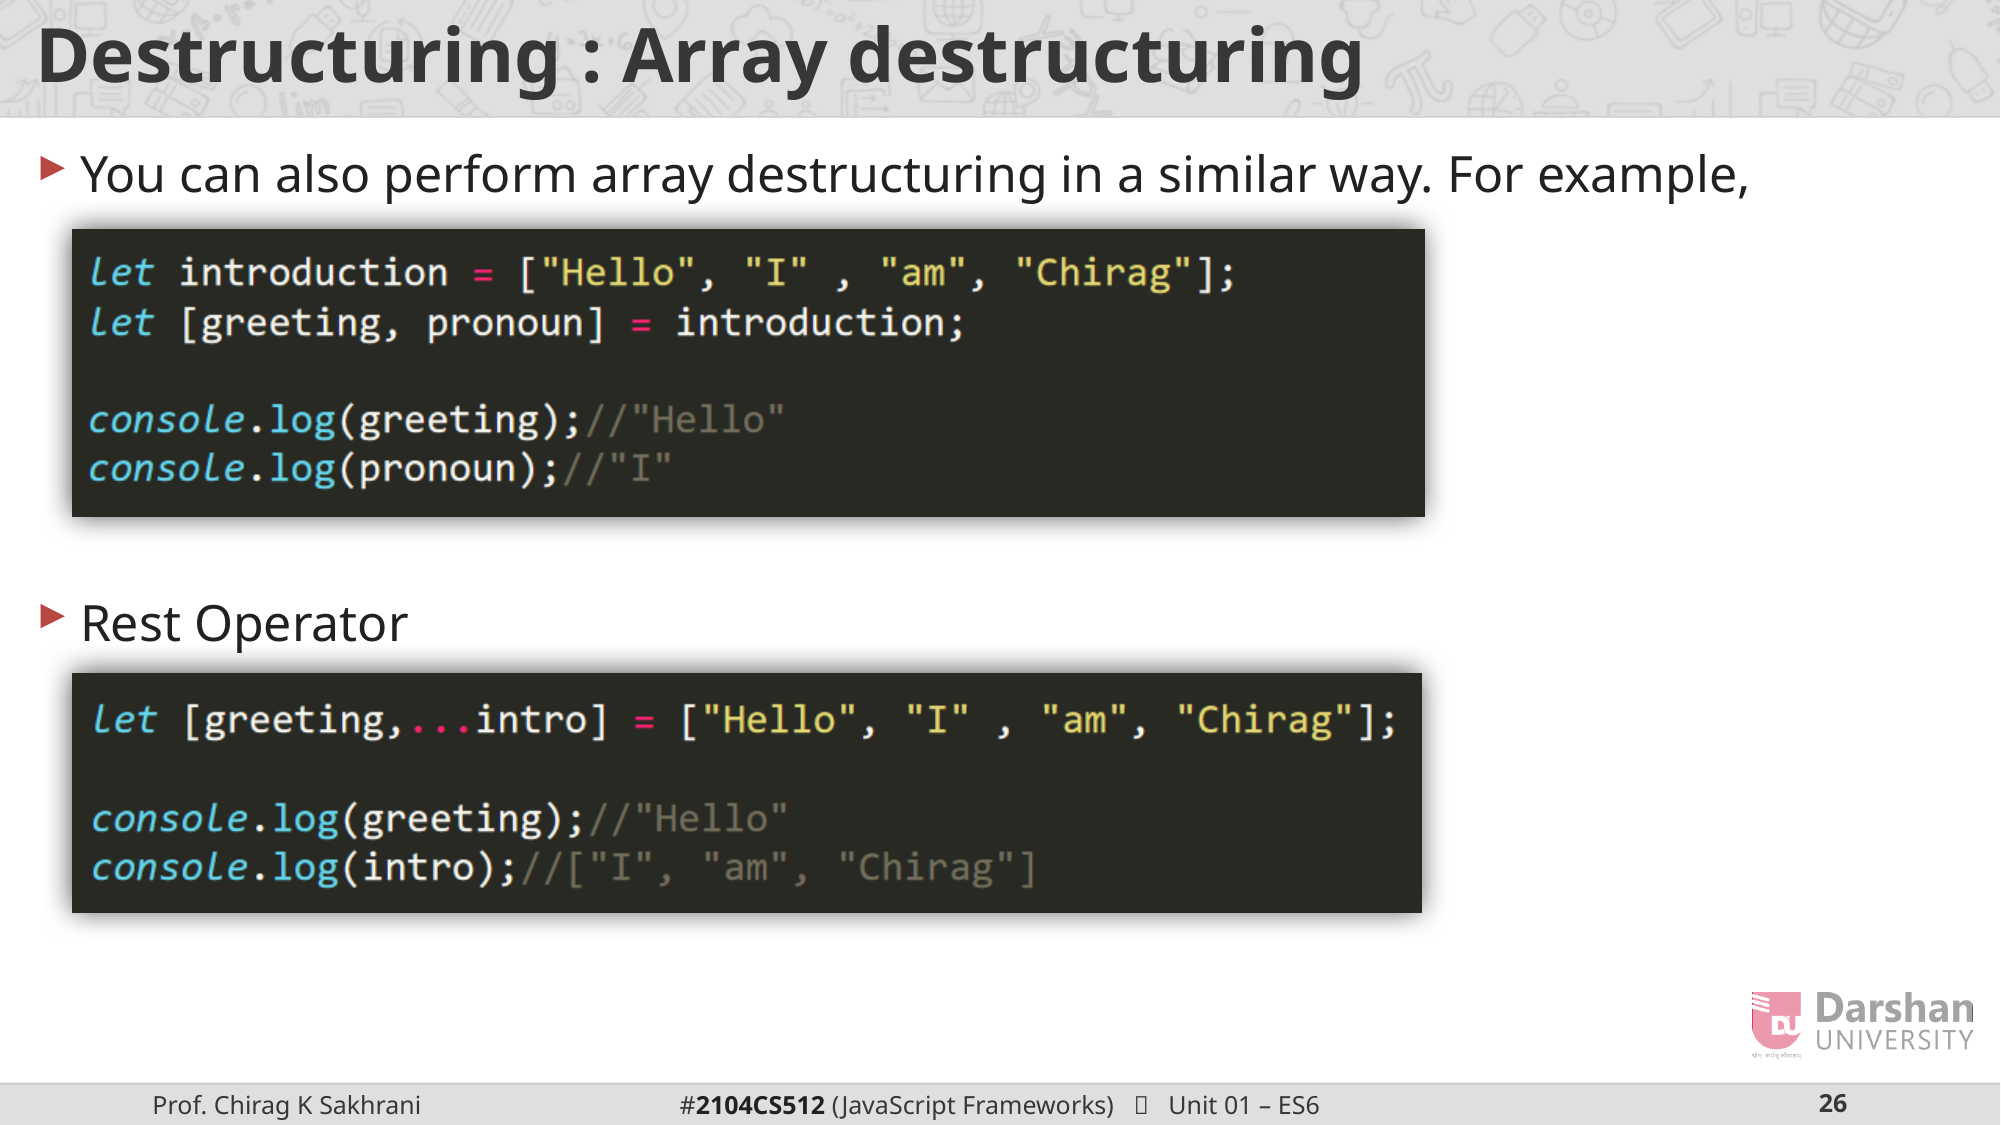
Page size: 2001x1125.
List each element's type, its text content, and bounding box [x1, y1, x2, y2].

picture [72, 229, 1425, 517]
list You can also perform array destructuring in a similar way. For example, Rest Operator [21, 141, 1979, 1059]
title Destructuring : Array destructuring [0, 0, 2000, 117]
picture [72, 673, 1422, 913]
